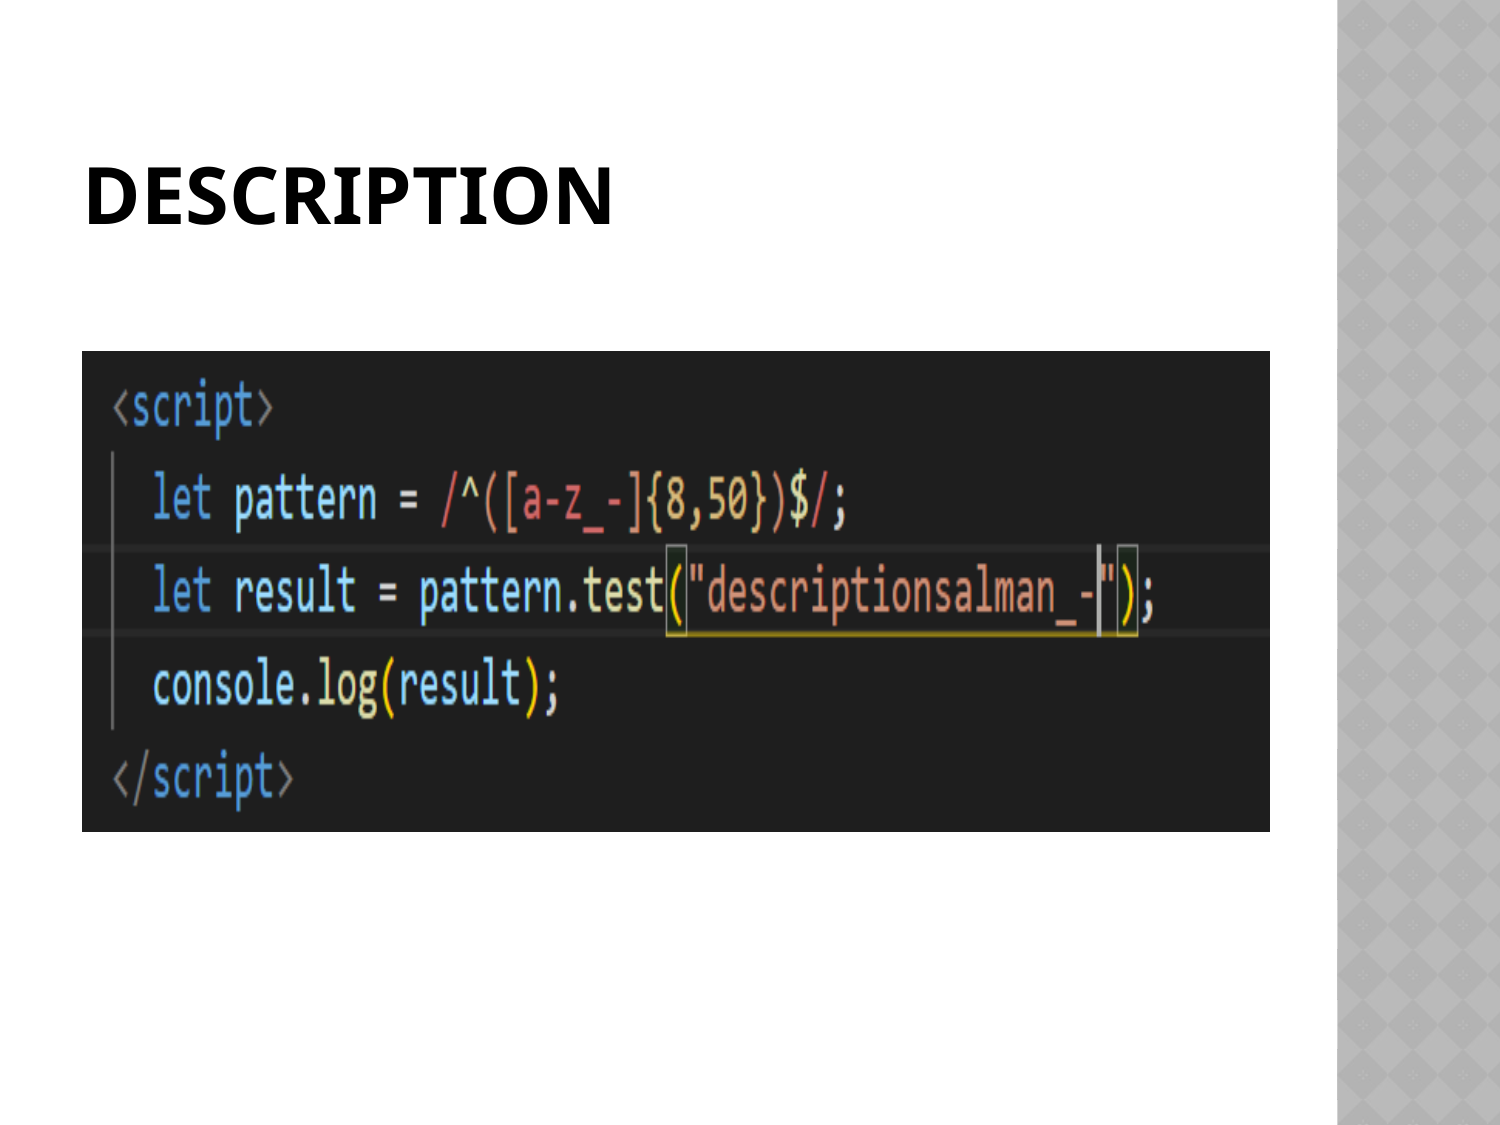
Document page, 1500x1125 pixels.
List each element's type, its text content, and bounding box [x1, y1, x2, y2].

title Description [75, 52, 1263, 240]
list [81, 351, 1270, 833]
